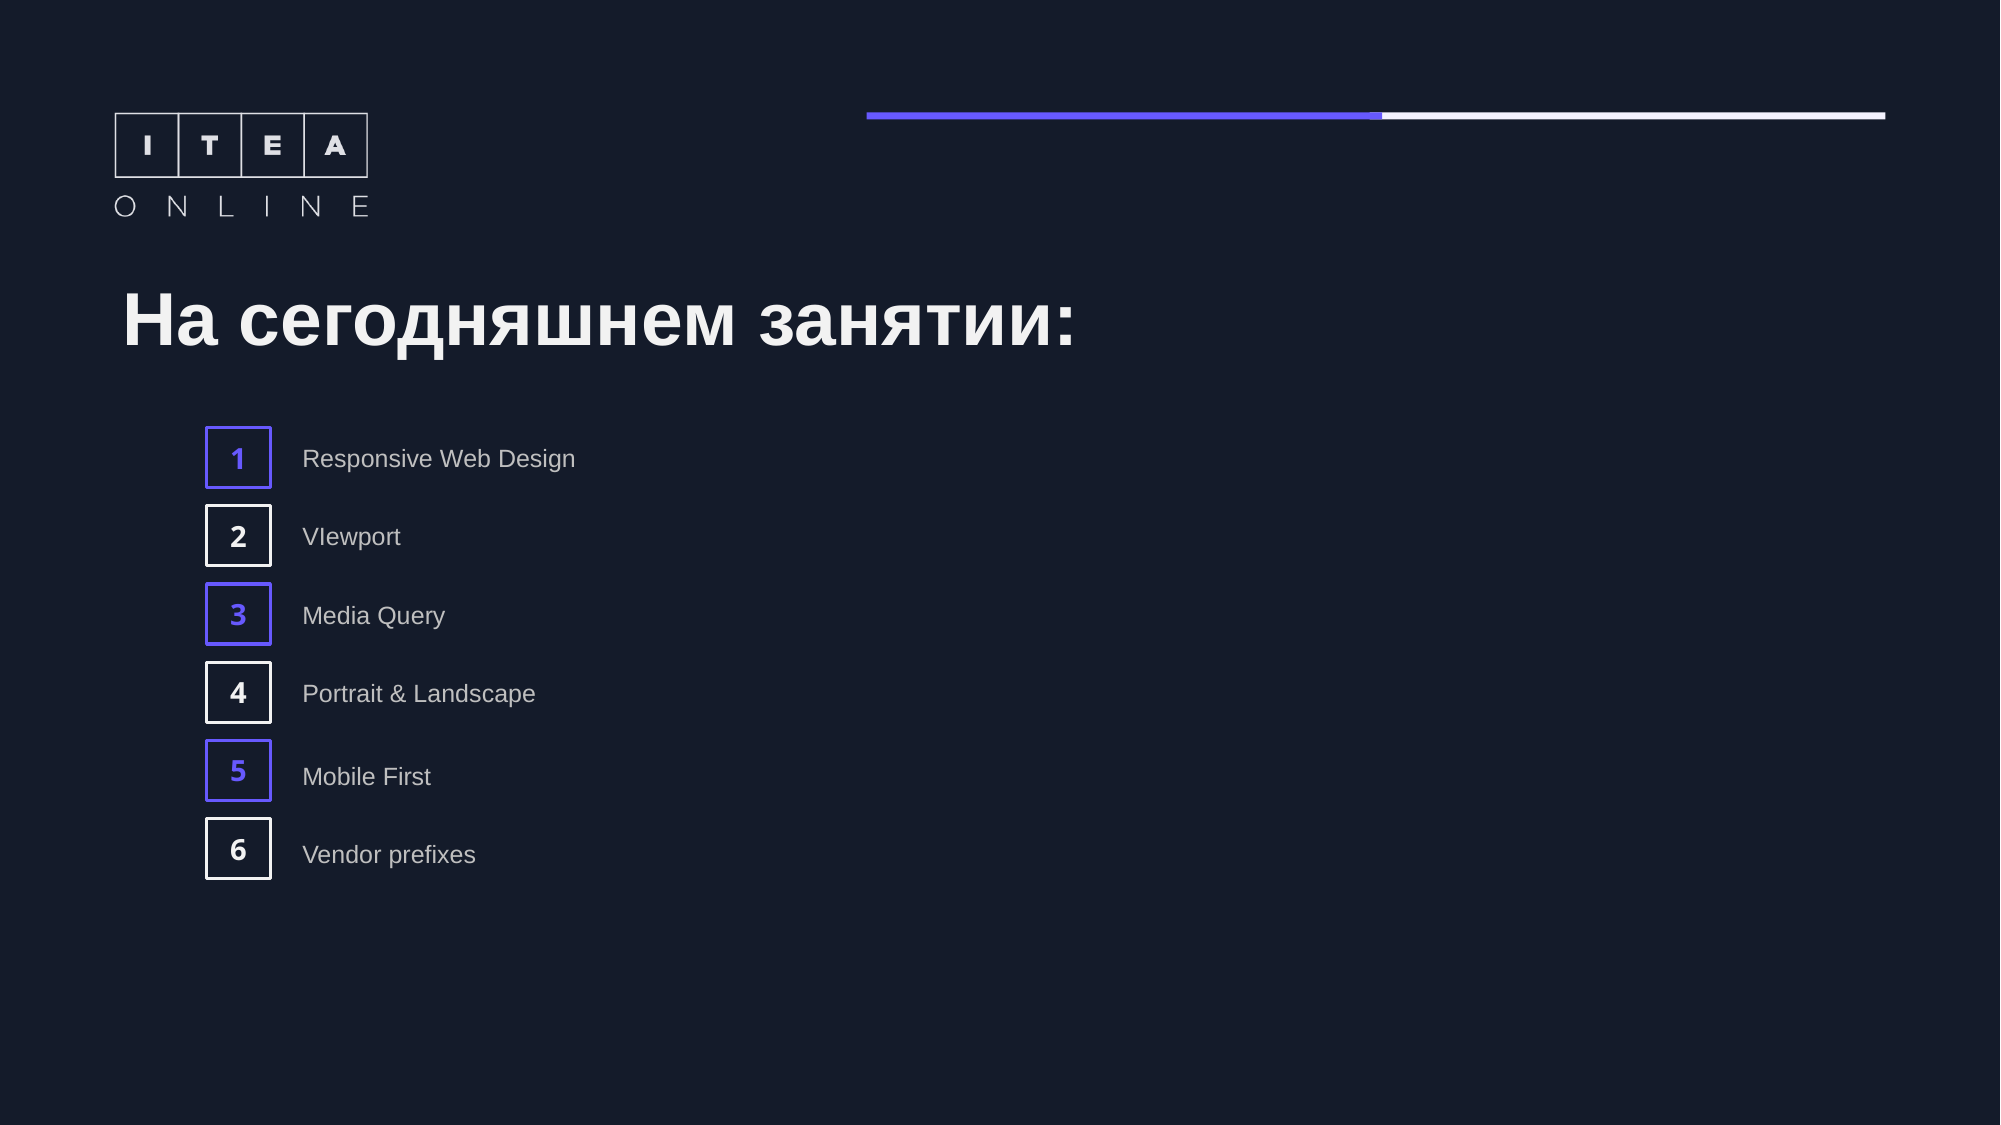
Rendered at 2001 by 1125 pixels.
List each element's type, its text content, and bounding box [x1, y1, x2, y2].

text_box Media Query [287, 588, 927, 640]
text_box 6 [206, 818, 271, 879]
picture [114, 112, 369, 217]
text_box 3 [206, 584, 271, 644]
text_box Vendor prefixes [287, 827, 927, 879]
text_box 1 [206, 427, 271, 488]
text_box [1383, 112, 1886, 120]
text_box Mobile First [287, 749, 927, 801]
text_box 4 [206, 662, 271, 723]
text_box VIewport [287, 510, 927, 562]
text_box 2 [206, 505, 271, 566]
text_box Portrait & Landscape [287, 666, 927, 718]
title На сегодняшнем занятии: [107, 272, 1383, 372]
text_box 5 [206, 740, 271, 801]
text_box Responsive Web Design [287, 432, 927, 483]
text_box [866, 112, 1383, 120]
